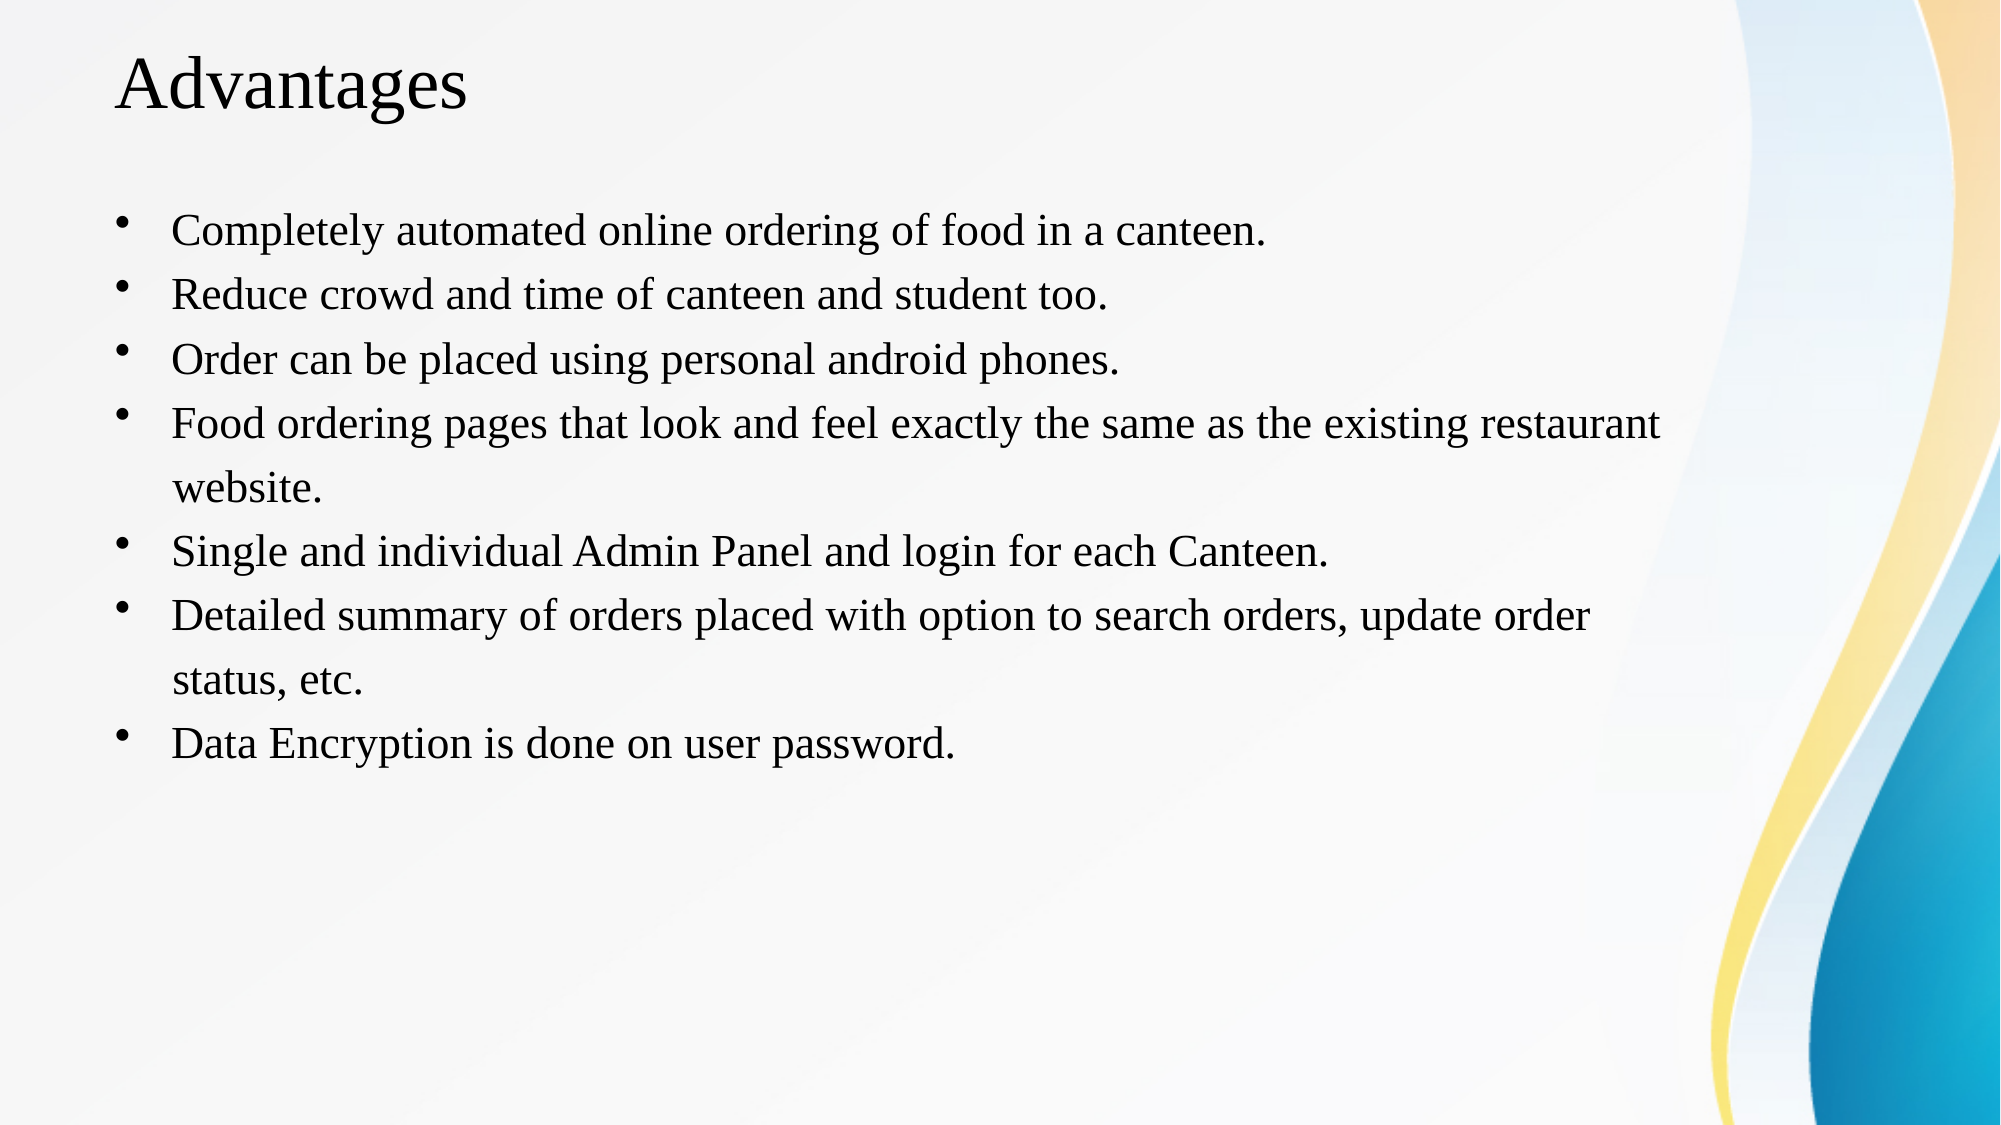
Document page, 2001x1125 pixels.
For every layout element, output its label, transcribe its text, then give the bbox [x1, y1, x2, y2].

list Completely automated online ordering of food in a canteen. Reduce crowd and time of canteen and student too. Order can be placed using personal android phones. Food ordering pages that look and feel exactly the same as the existing restaurant website. Single and individual Admin Panel and login for each Canteen. Detailed summary of orders placed with option to search orders, update order status, etc. Data Encryption is done on user password. [99, 192, 1901, 1006]
picture [0, 0, 2001, 1125]
title Advantages [99, 30, 1901, 127]
